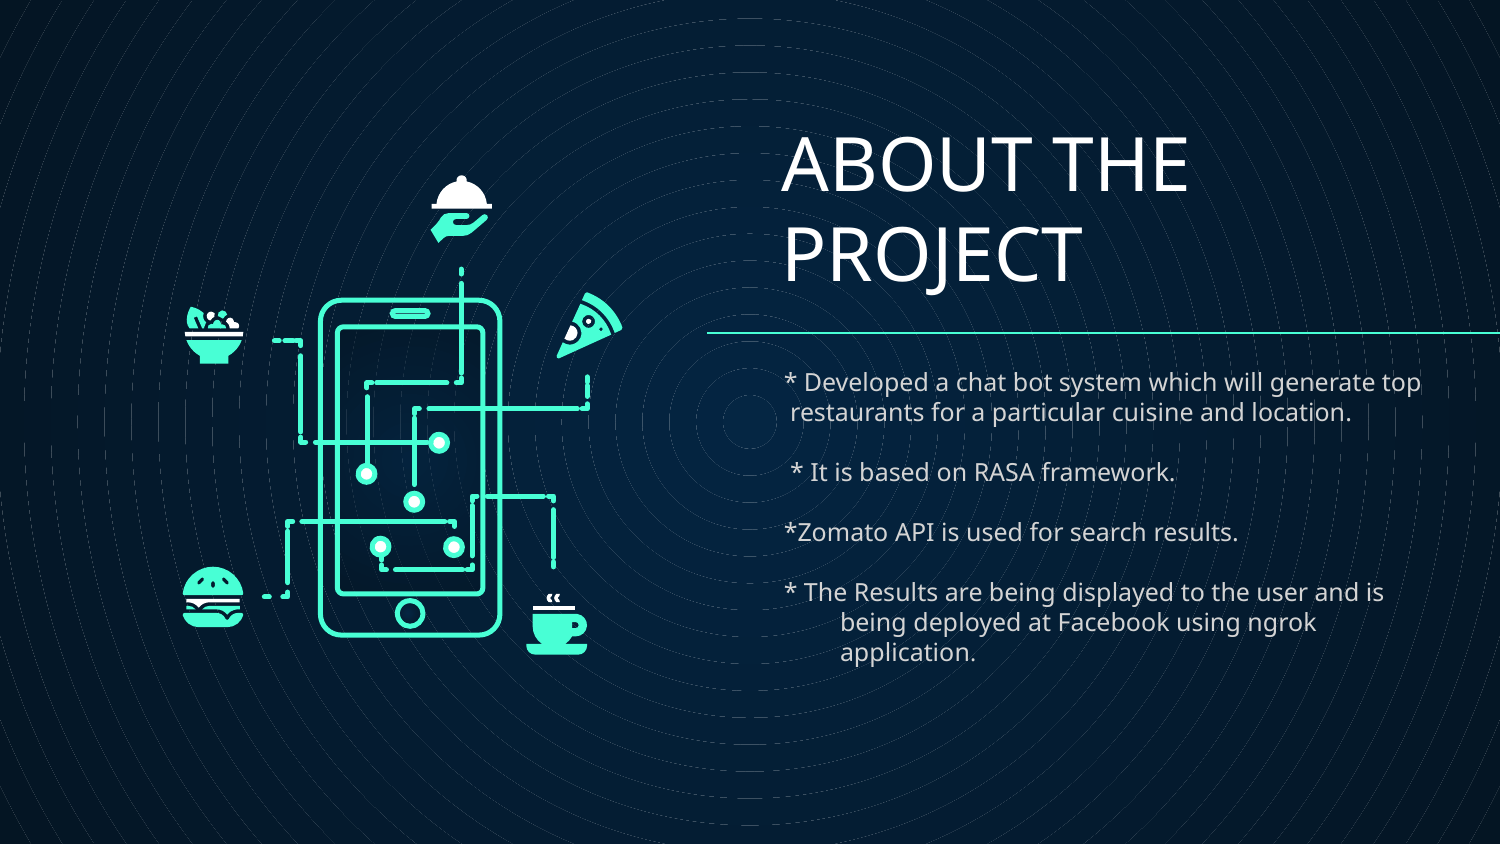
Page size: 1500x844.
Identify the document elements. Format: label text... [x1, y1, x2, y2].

text_box [397, 600, 423, 627]
text_box [372, 538, 389, 556]
subtitle * Developed a chat bot system which will generate top restaurants for a particular cuisine and location. * It is based on RASA framework. *Zomato API is used for search results. * The Results are being displayed to the user and is being deployed at Facebook using ngrok application. [750, 351, 1438, 679]
text_box [405, 493, 423, 511]
text_box [445, 538, 463, 556]
text_box [430, 434, 448, 452]
text_box [392, 310, 428, 317]
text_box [526, 593, 588, 655]
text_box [182, 566, 244, 628]
title ABOUT THE PROJECT [766, 57, 1371, 312]
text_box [184, 306, 244, 364]
text_box [337, 326, 483, 594]
text_box [358, 465, 375, 483]
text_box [555, 292, 624, 359]
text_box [430, 175, 492, 244]
